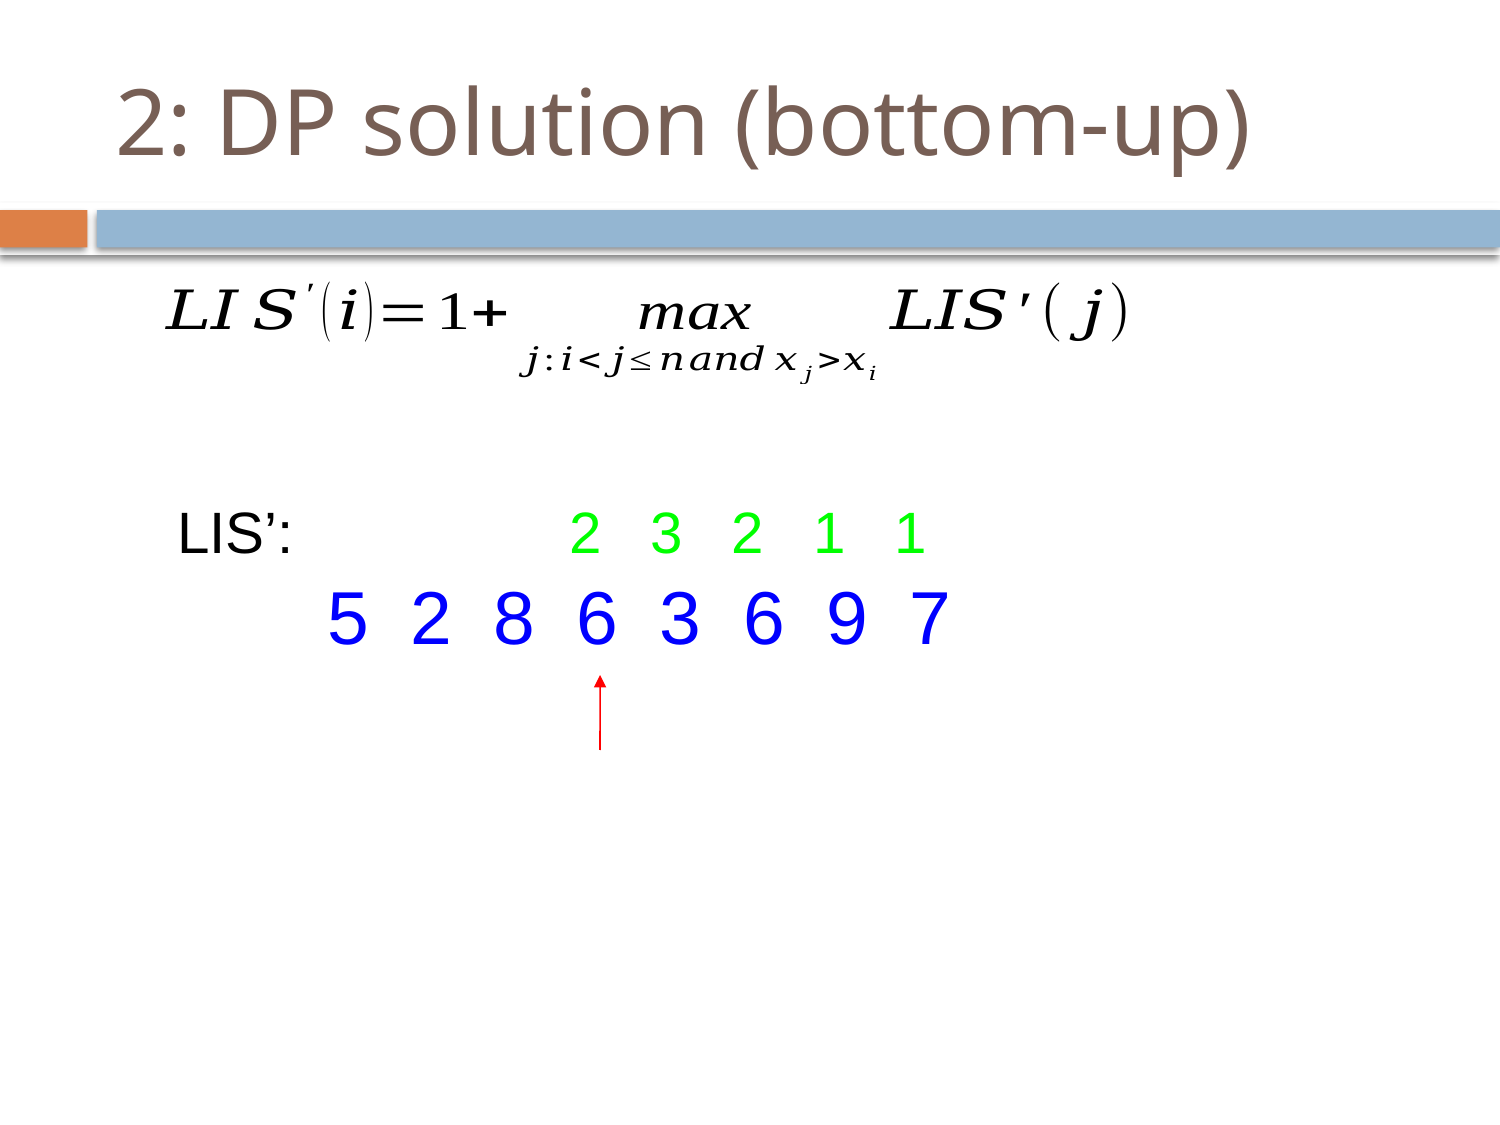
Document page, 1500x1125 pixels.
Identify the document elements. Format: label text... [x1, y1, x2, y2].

title 2: DP solution (bottom-up) [100, 37, 1438, 200]
text_box [593, 675, 607, 751]
text_box 5 2 8 6 3 6 9 7 [312, 562, 1150, 668]
text_box LIS’: 2 3 2 1 1 [162, 487, 1050, 573]
